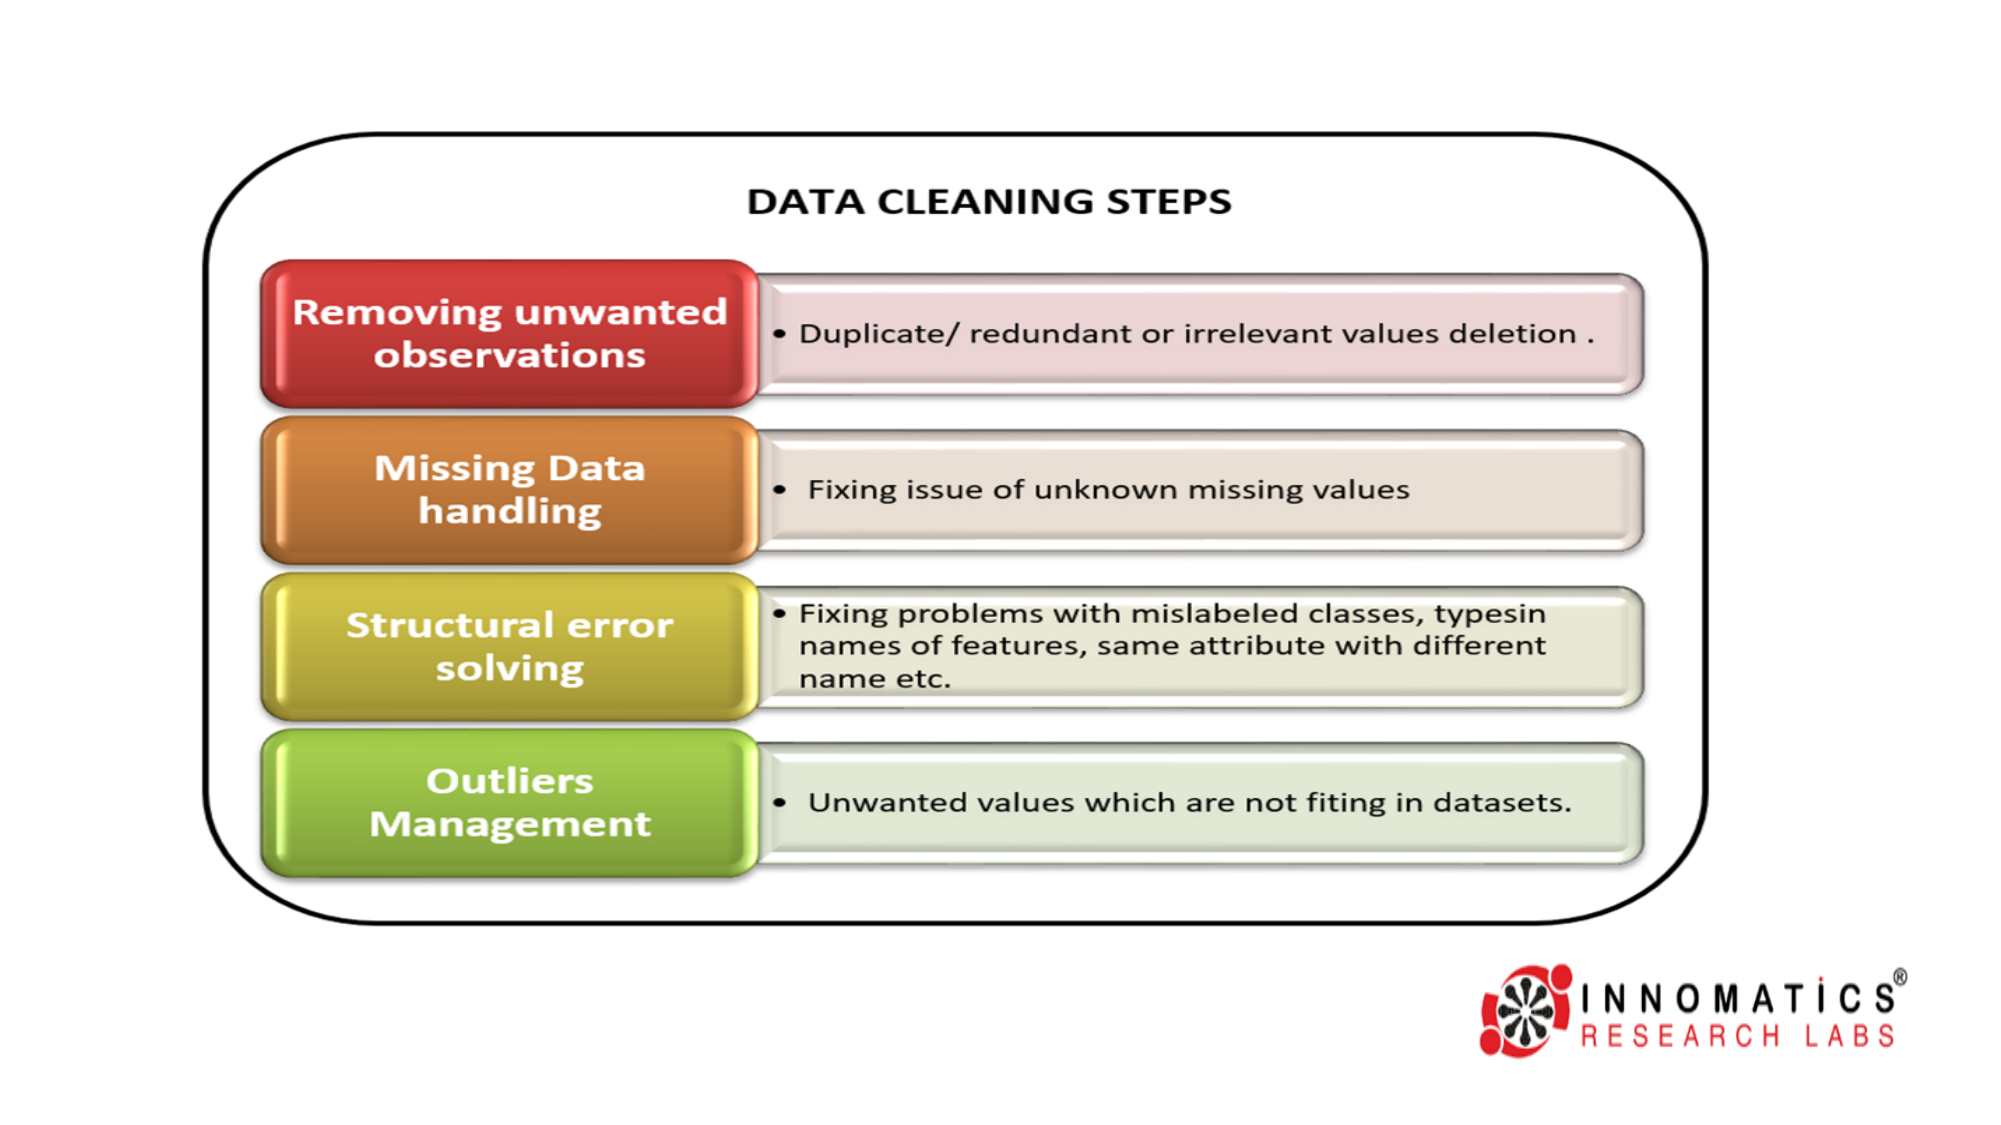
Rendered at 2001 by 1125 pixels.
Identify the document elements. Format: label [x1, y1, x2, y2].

picture [1465, 947, 1914, 1074]
list [169, 106, 1744, 948]
